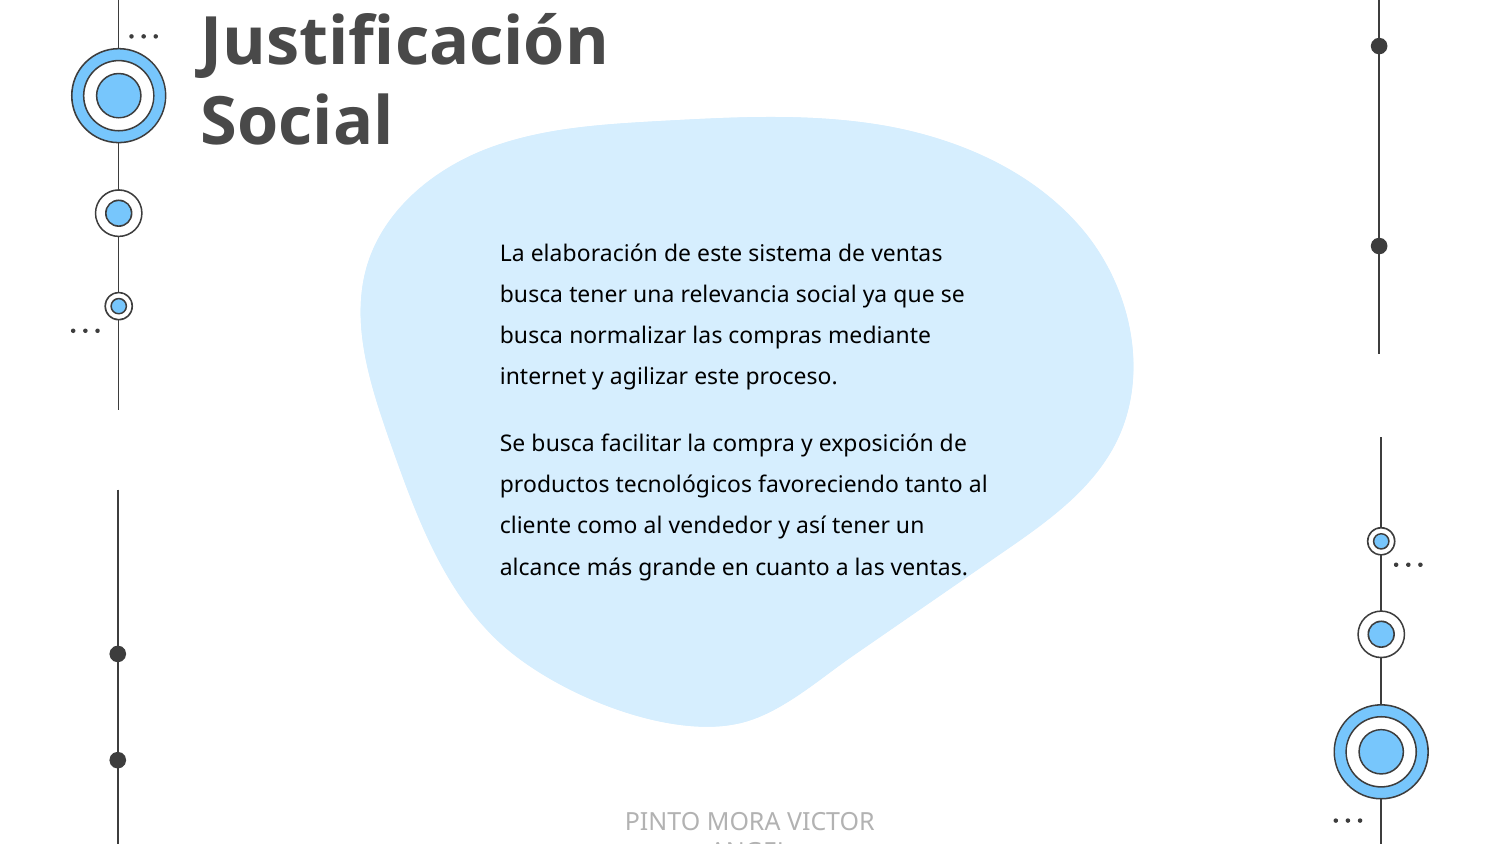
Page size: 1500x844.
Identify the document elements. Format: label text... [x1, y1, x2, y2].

text_box La elaboración de este sistema de ventas busca tener una relevancia social ya que se busca normalizar las compras mediante internet y agilizar este proceso. Se busca facilitar la compra y exposición de productos tecnológicos favoreciendo tanto al cliente como al vendedor y así tener un alcance más grande en cuanto a las ventas. [411, 217, 1014, 648]
text_box PINTO MORA VICTOR ANGEL [580, 798, 920, 844]
title Justificación Social [185, 0, 729, 156]
